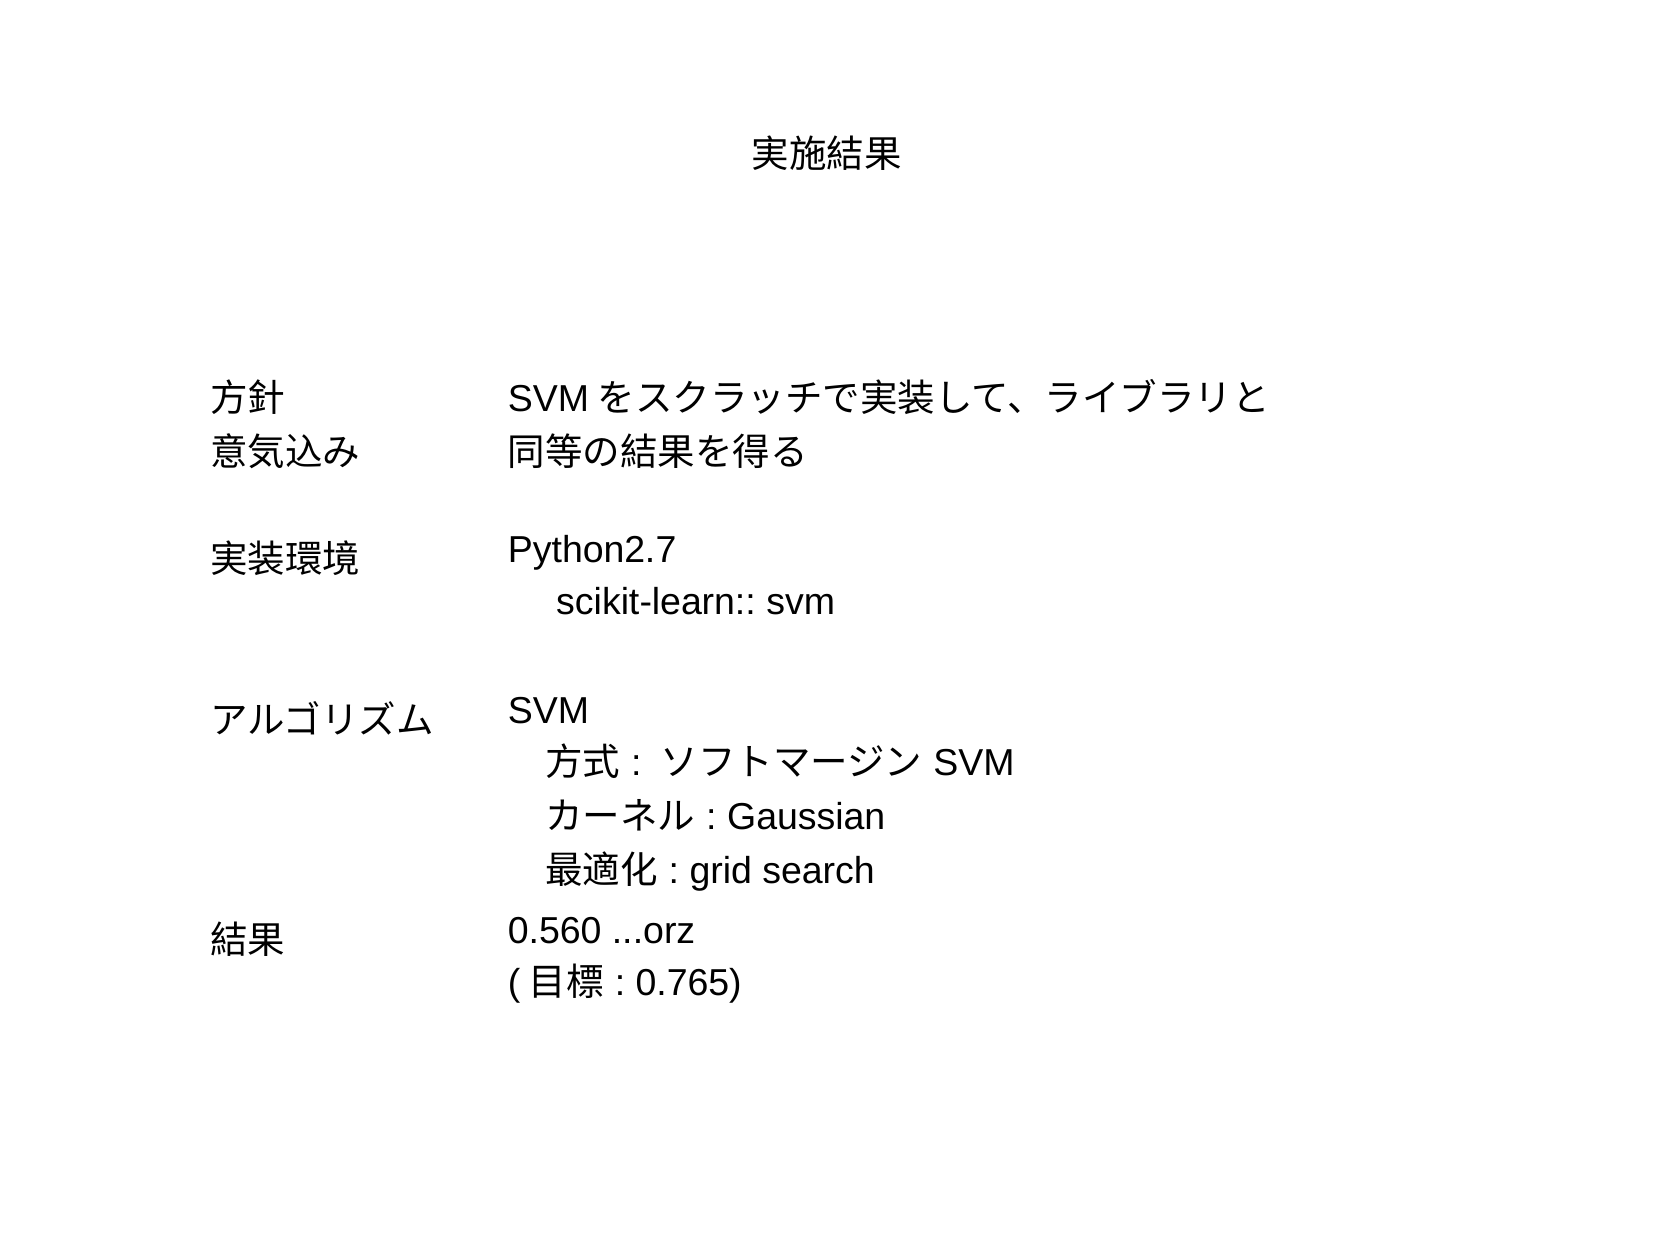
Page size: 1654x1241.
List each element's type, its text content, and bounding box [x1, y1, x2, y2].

table_cell 0.560 ...orz (目標: 0.765) [493, 902, 1303, 1064]
text_box 実施結果 [82, 49, 1571, 257]
table_header SVMをスクラッチで実装して、ライブラリと同等の結果を得る [493, 360, 1303, 521]
table_header 方針 意気込み [195, 360, 493, 521]
table_cell Python2.7 scikit-learn:: svm [493, 521, 1303, 682]
table_cell SVM 方式: ソフトマージンSVM カーネル: Gaussian 最適化: grid search [493, 682, 1303, 902]
table_cell アルゴリズム [195, 682, 493, 902]
table_cell 実装環境 [195, 521, 493, 682]
table_cell 結果 [195, 902, 493, 1064]
